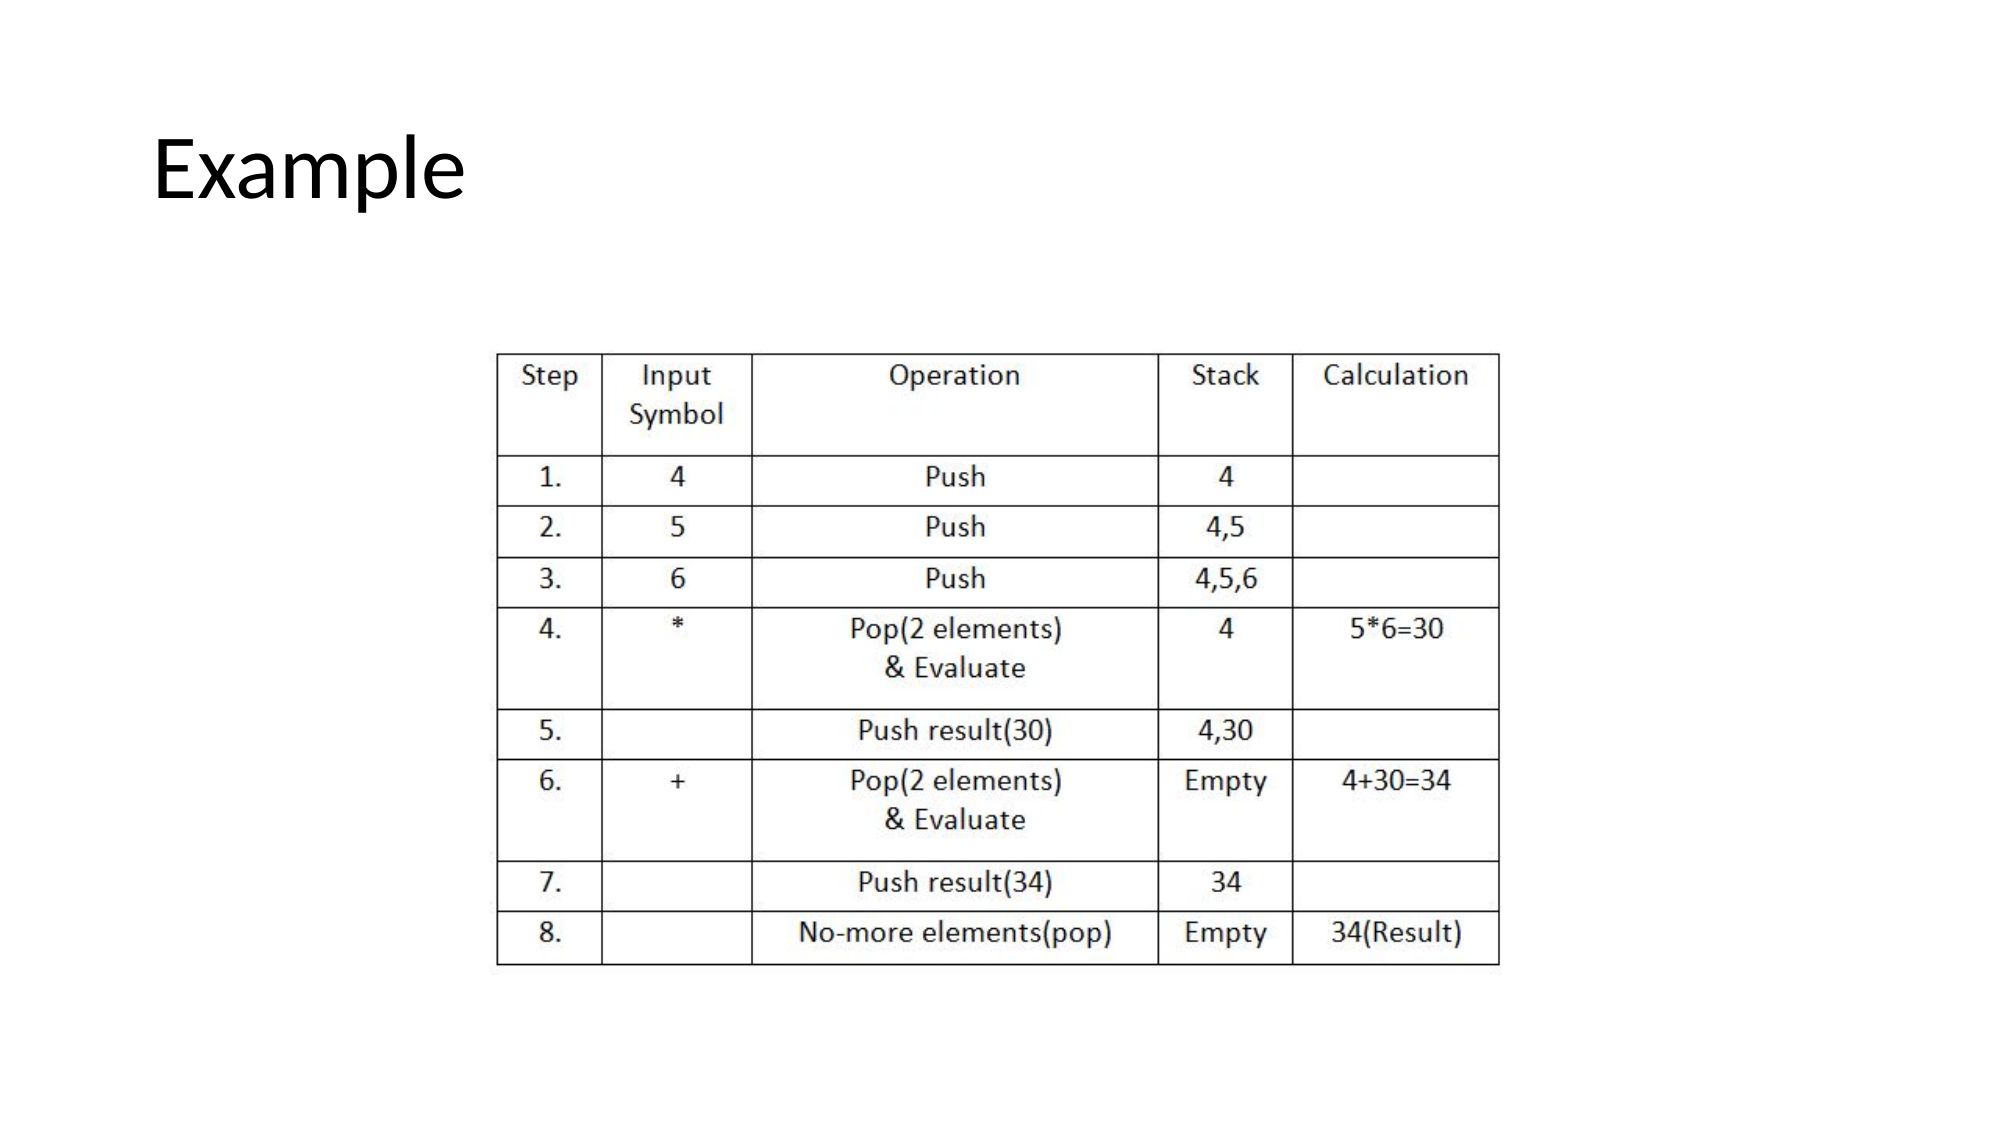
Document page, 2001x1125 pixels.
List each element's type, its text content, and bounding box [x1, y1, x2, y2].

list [488, 338, 1512, 975]
title Example [137, 59, 1863, 278]
